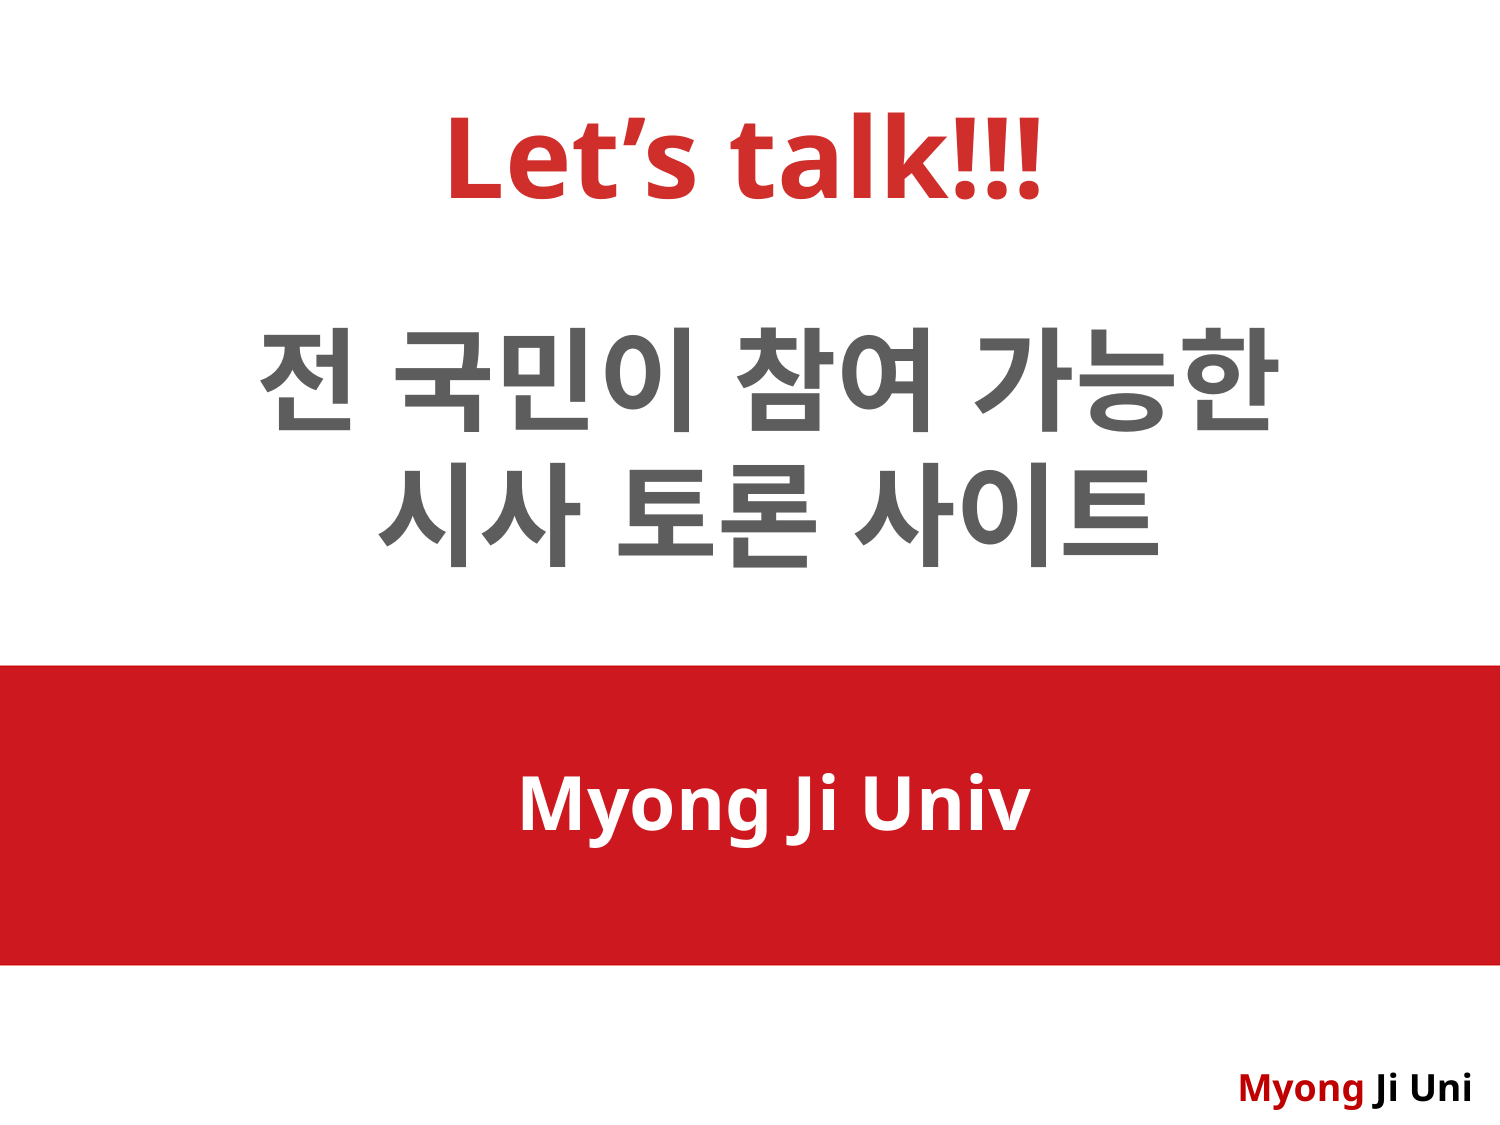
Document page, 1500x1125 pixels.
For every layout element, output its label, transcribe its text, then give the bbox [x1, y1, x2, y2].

text_box Myong Ji Uni [1222, 1057, 1495, 1117]
picture [0, 666, 1500, 965]
text_box 전 국민이 참여 가능한 시사 토론 사이트 [241, 302, 1298, 588]
text_box Let’s talk!!! [171, 78, 1317, 229]
